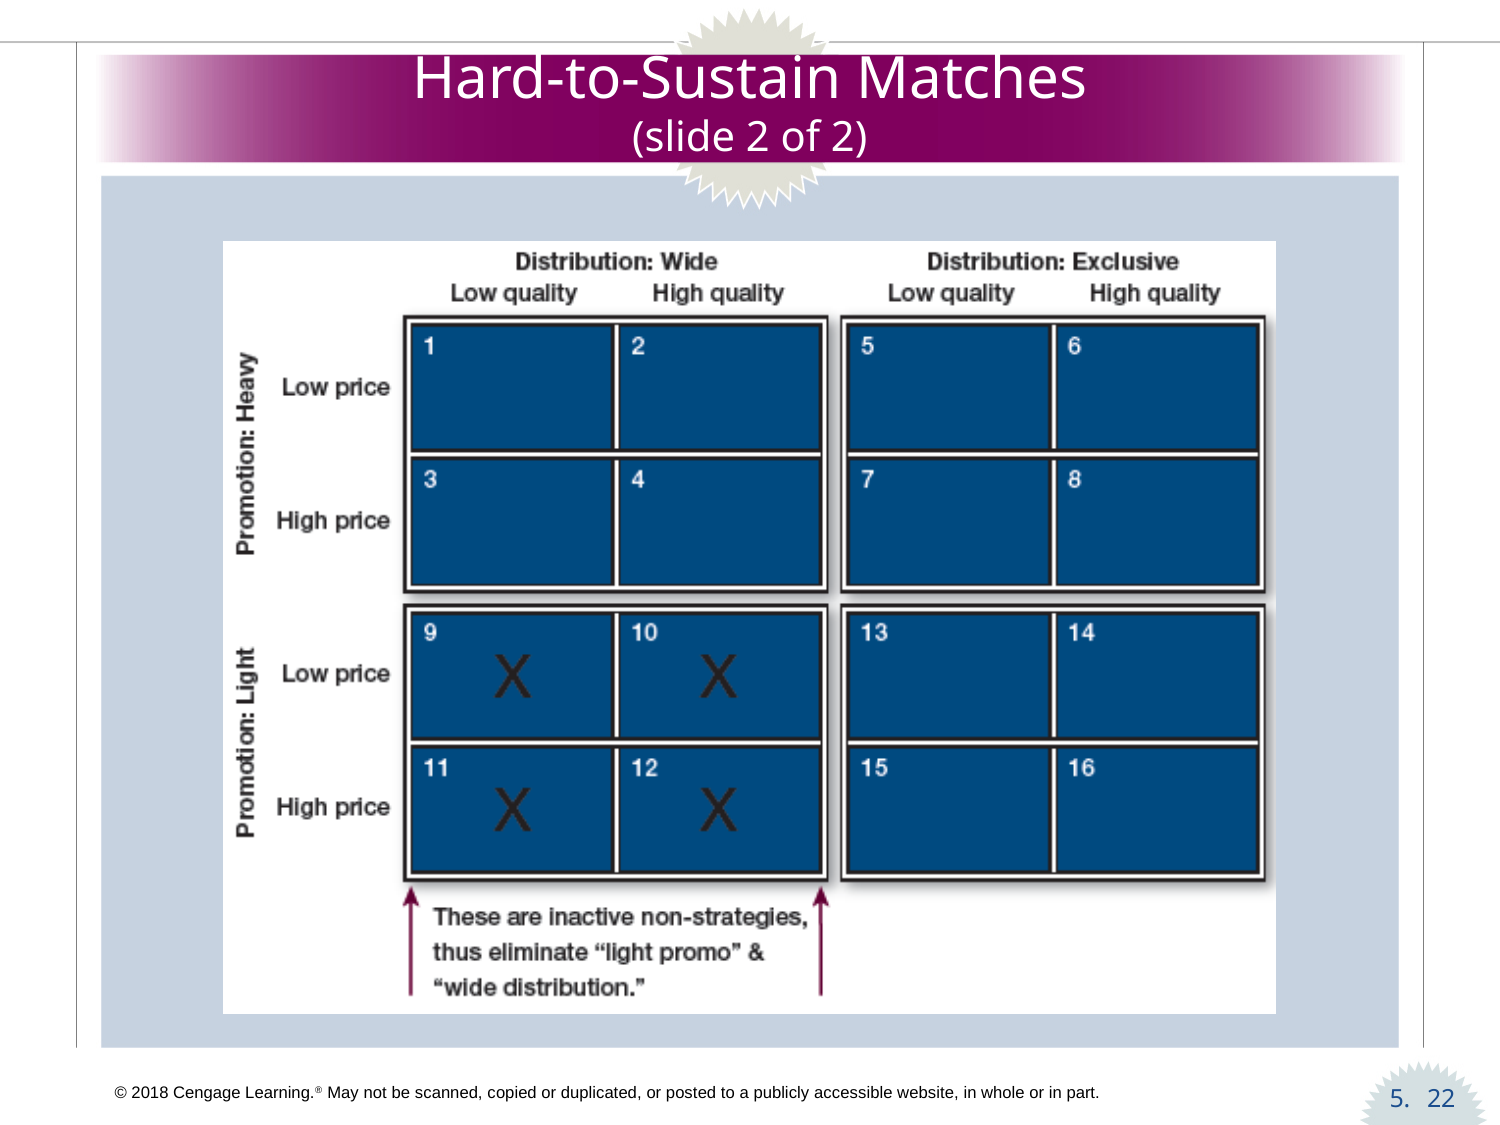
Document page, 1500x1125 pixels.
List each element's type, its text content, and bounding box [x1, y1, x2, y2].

title Hard-to-Sustain Matches (slide 2 of 2) [99, 50, 1400, 150]
picture [0, 0, 1500, 1125]
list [223, 241, 1277, 1014]
